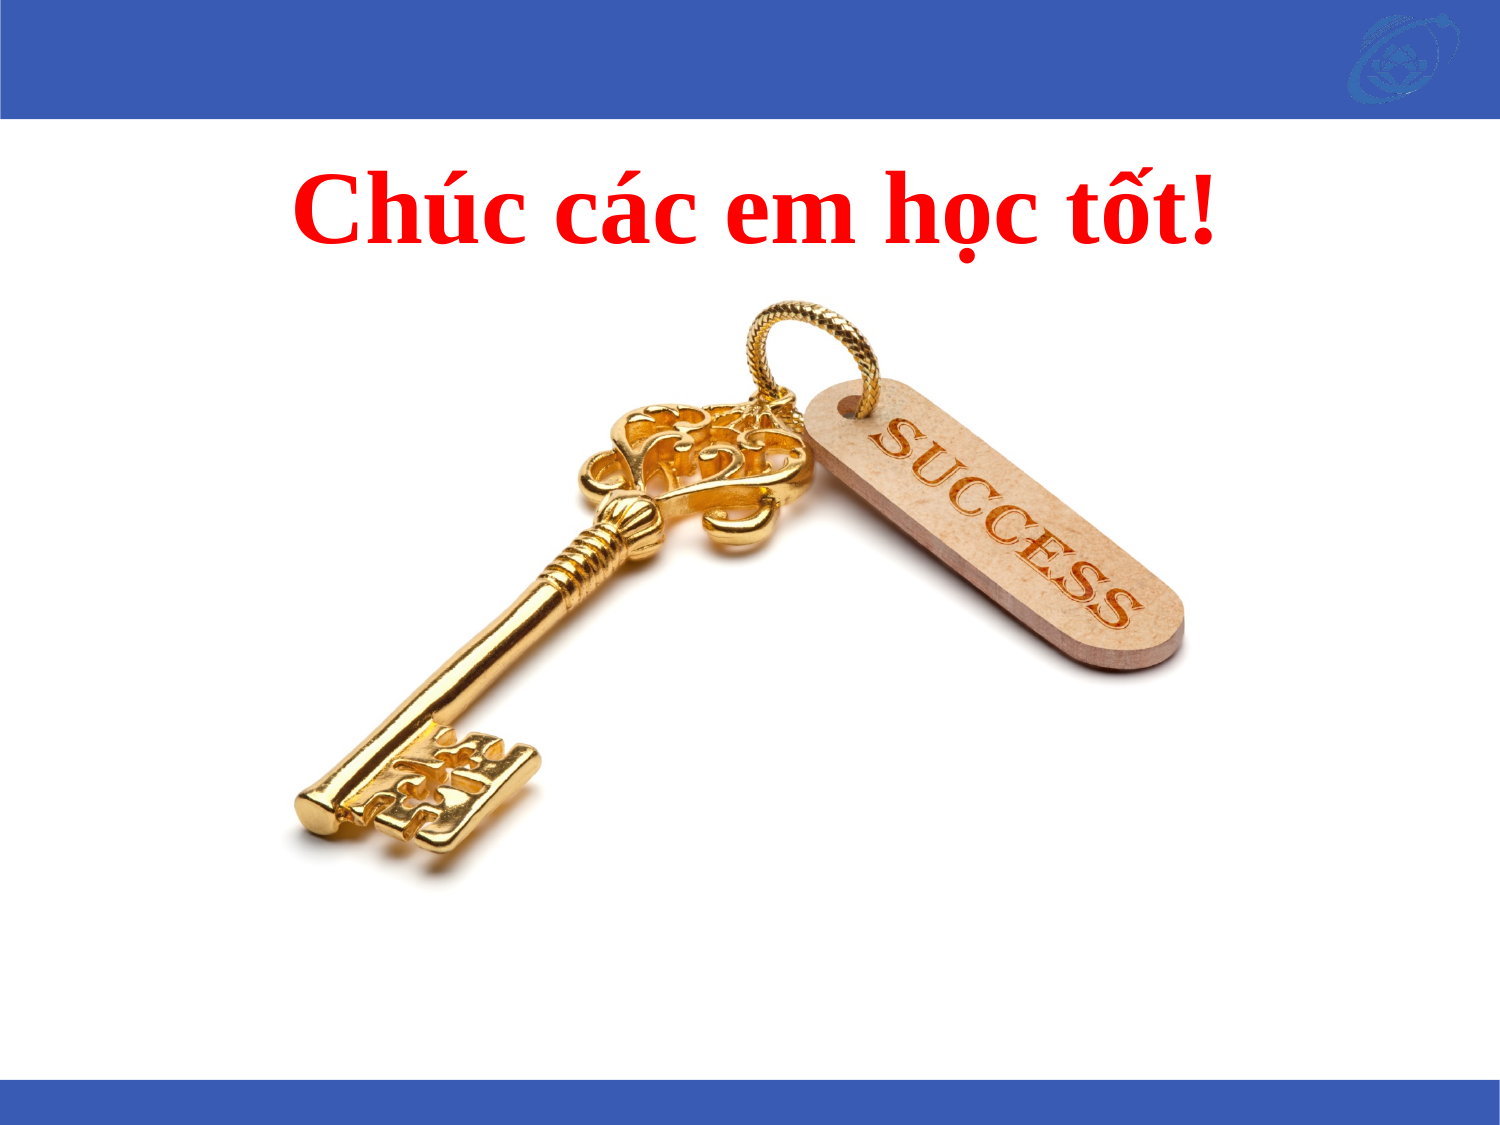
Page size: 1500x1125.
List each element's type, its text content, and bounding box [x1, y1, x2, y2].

list Chúc các em học tốt! [31, 146, 1469, 1054]
picture [1347, 13, 1461, 107]
picture [219, 208, 1281, 917]
